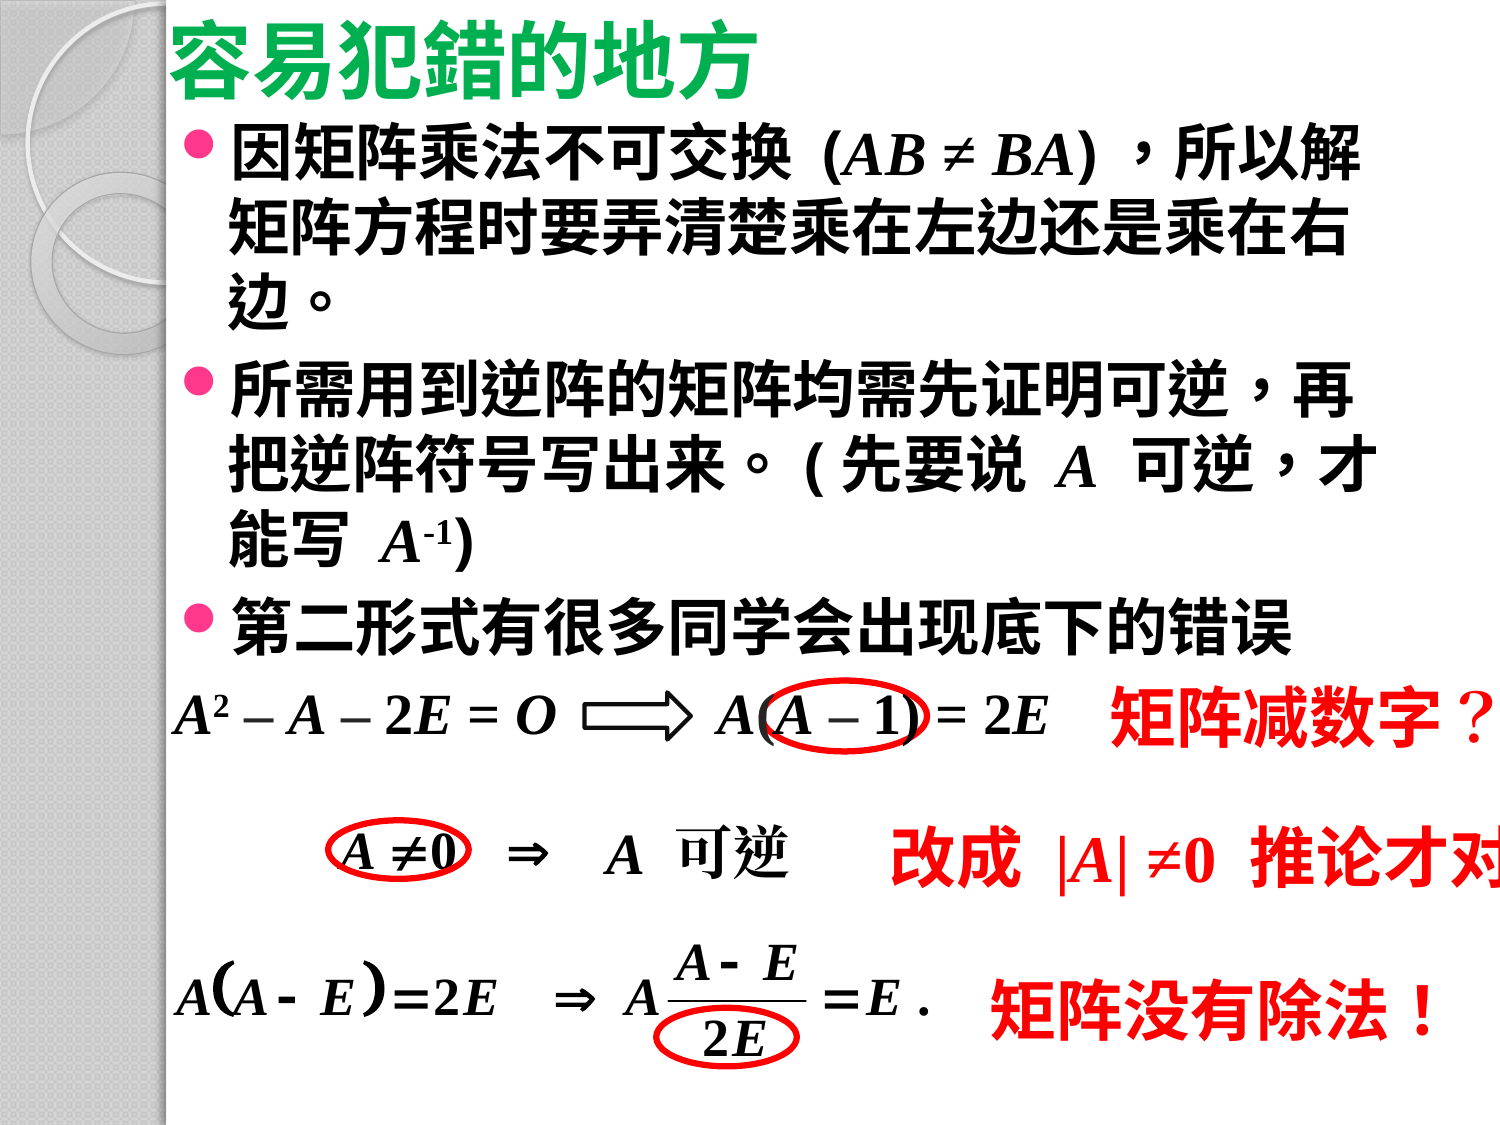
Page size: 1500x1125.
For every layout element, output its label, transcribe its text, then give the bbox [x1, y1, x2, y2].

text_box 矩阵减数字？ [1094, 668, 1500, 764]
title 容易犯錯的地方 [152, 0, 1428, 105]
text_box A(A – 1) = 2E [702, 668, 1207, 754]
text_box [163, 925, 939, 1070]
text_box A 可逆 [592, 808, 806, 894]
text_box A2 – A – 2E = O [159, 668, 632, 754]
text_box 矩阵没有除法！ [974, 960, 1472, 1056]
list 因矩阵乘法不可交换 (AB ≠ BA)，所以解矩阵方程时要弄清楚乘在左边还是乘在右边。 所需用到逆阵的矩阵均需先证明可逆，再把逆阵符号写出来。(先要说 A 可逆，才能写 A-1) 第二形式有很多同学会出现底下的错误 [152, 105, 1428, 724]
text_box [327, 820, 585, 893]
text_box [582, 690, 693, 742]
text_box 改成 |A| ≠0 推论才对 [874, 808, 1500, 904]
